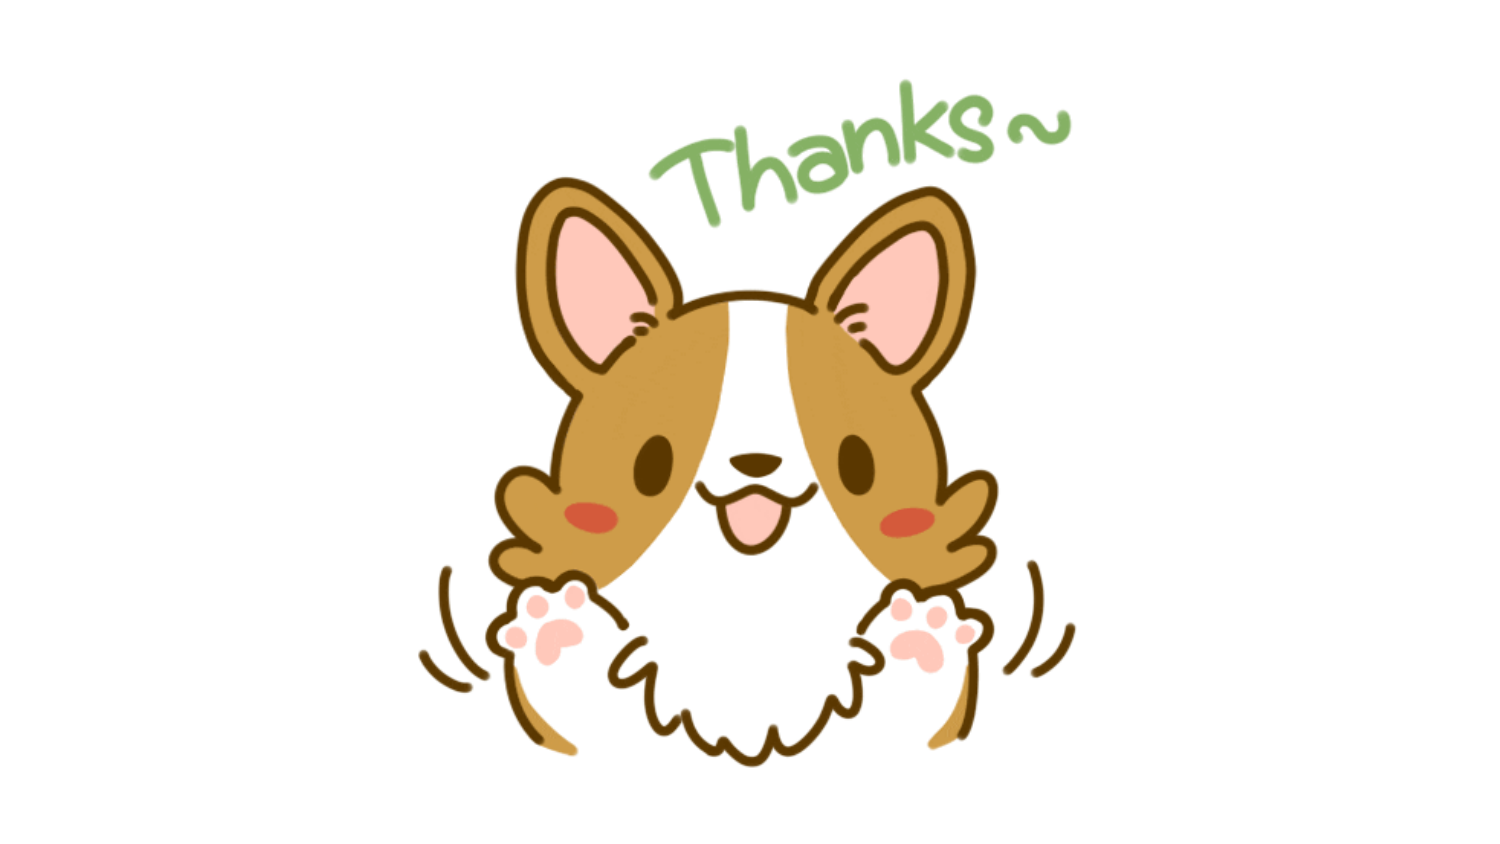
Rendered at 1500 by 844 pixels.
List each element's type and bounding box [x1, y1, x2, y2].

picture [359, 31, 1141, 813]
